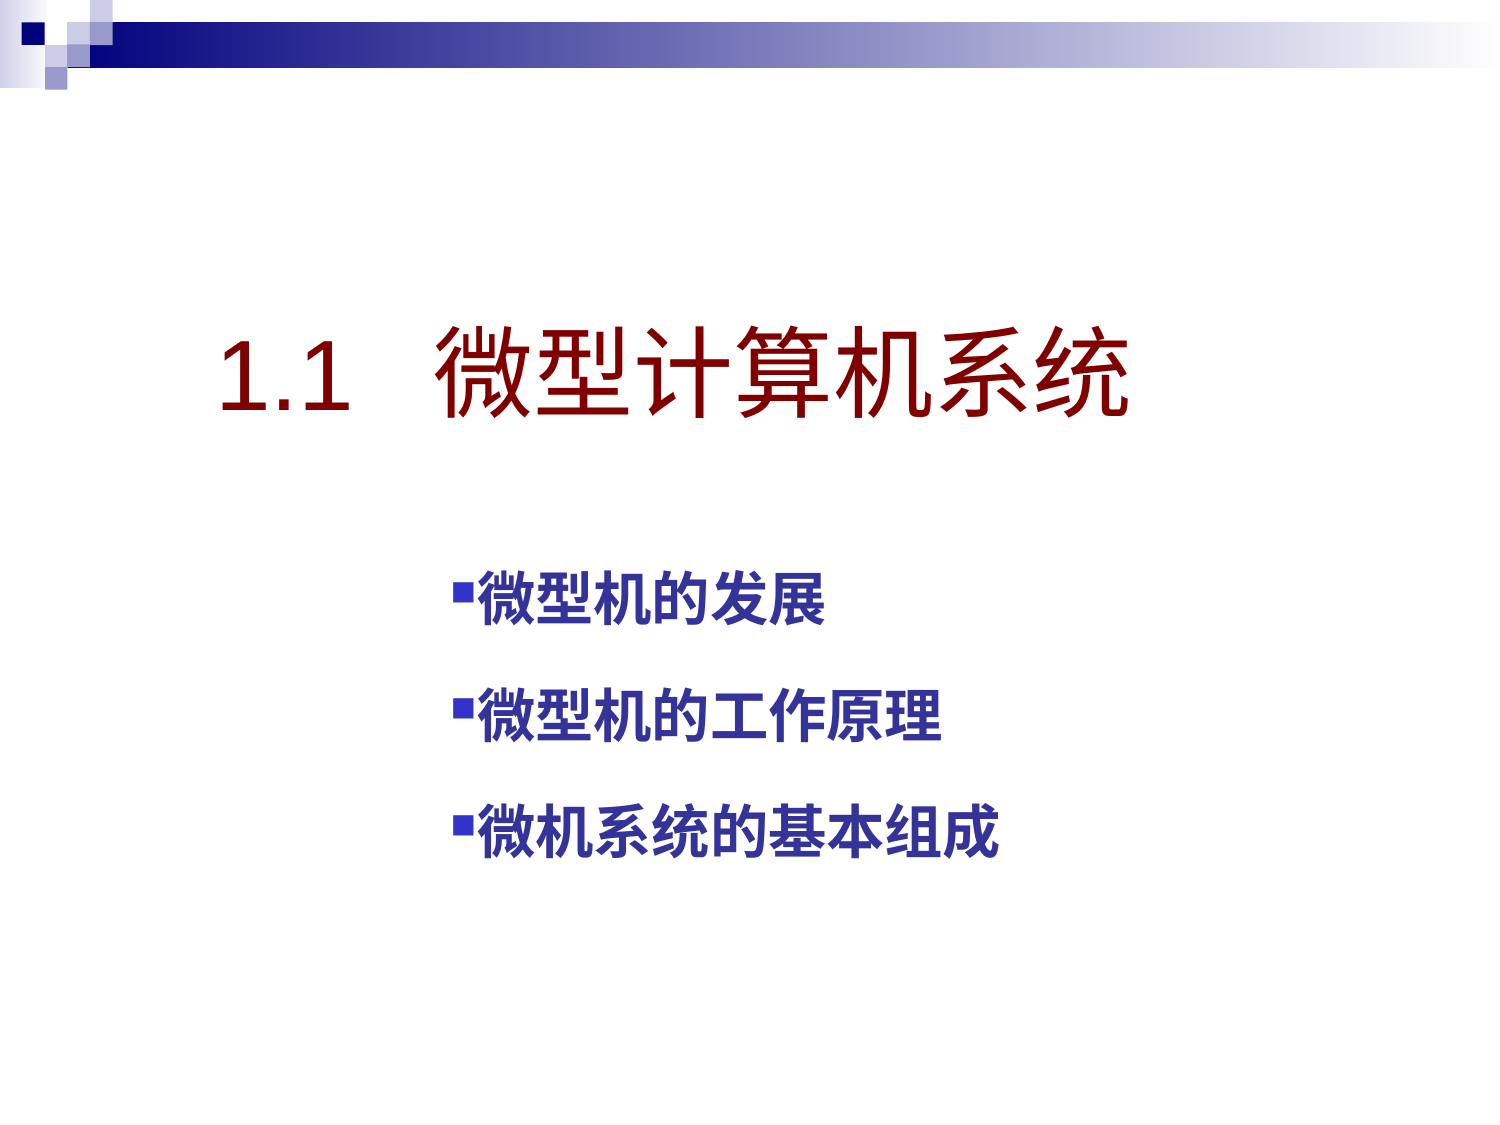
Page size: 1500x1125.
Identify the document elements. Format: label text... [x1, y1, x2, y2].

text_box 微型机的发展 微型机的工作原理 微机系统的基本组成 [376, 519, 1310, 829]
text_box 1.1 微型计算机系统 [199, 249, 1310, 438]
